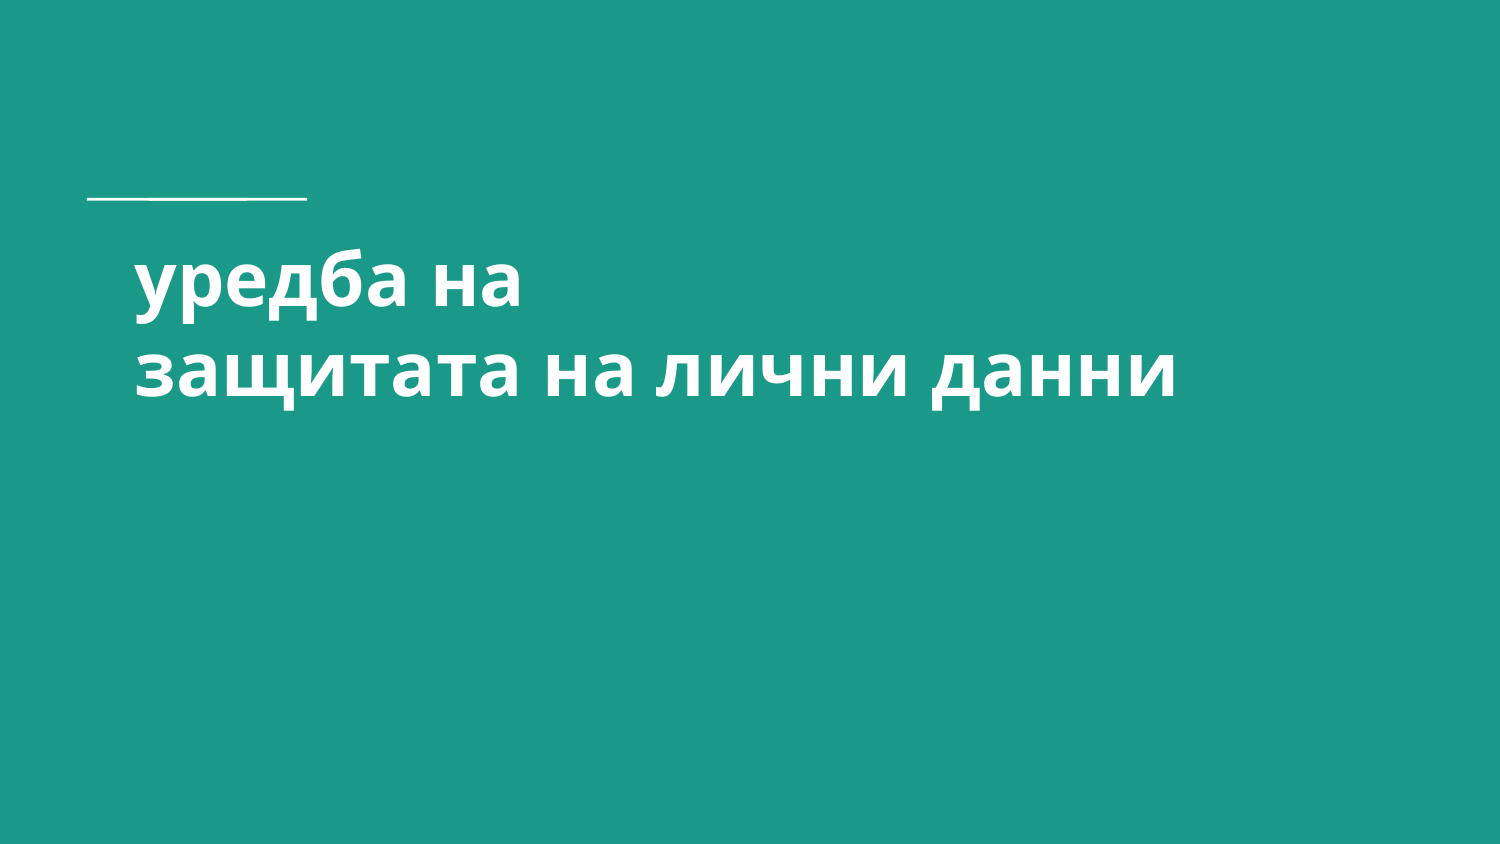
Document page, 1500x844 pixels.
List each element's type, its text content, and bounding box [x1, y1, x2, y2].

title уредба на защитата на лични данни [119, 216, 1381, 466]
